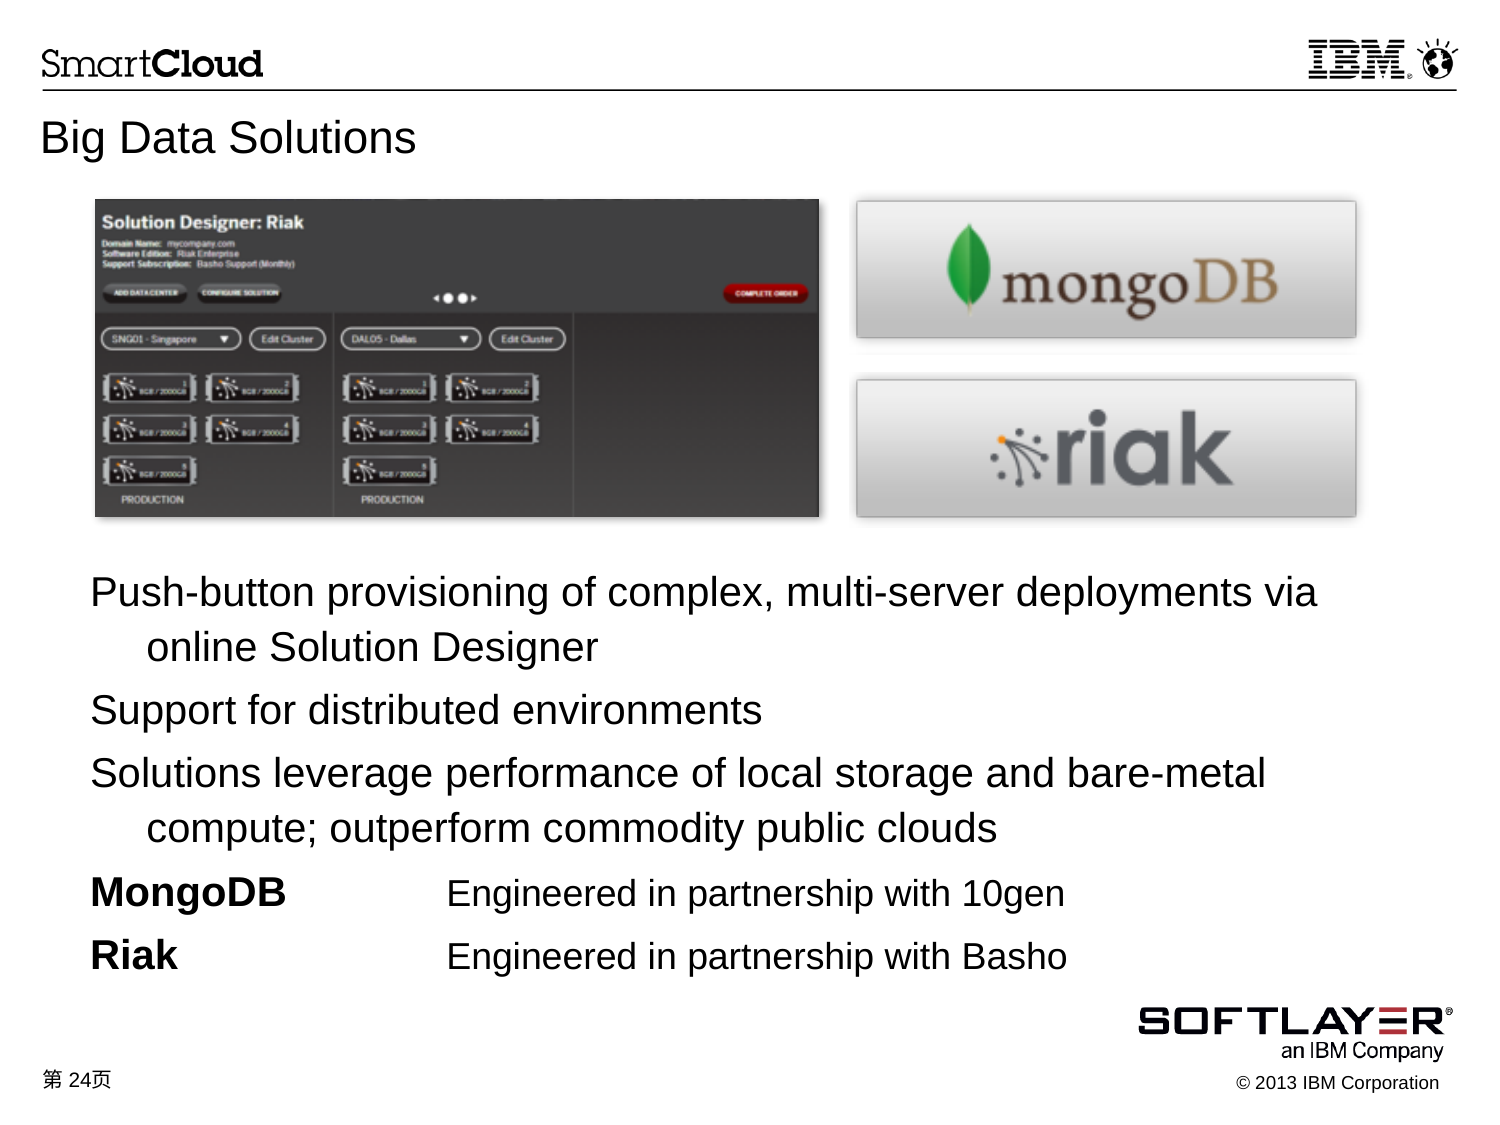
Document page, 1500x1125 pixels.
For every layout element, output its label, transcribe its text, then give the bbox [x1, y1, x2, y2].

picture [1294, 24, 1469, 91]
picture [42, 49, 263, 77]
picture [1133, 1003, 1455, 1064]
picture [95, 199, 819, 517]
picture [849, 187, 1369, 355]
list Push-button provisioning of complex, multi-server deployments via online Solution Designer Support for distributed environments Solutions leverage performance of local storage and bare-metal compute; outperform commodity public clouds MongoDB Engineered in partnership with 10gen Riak Engineered in partnership with Basho [74, 551, 1426, 1037]
title Big Data Solutions [24, 100, 1464, 288]
picture [849, 372, 1369, 528]
